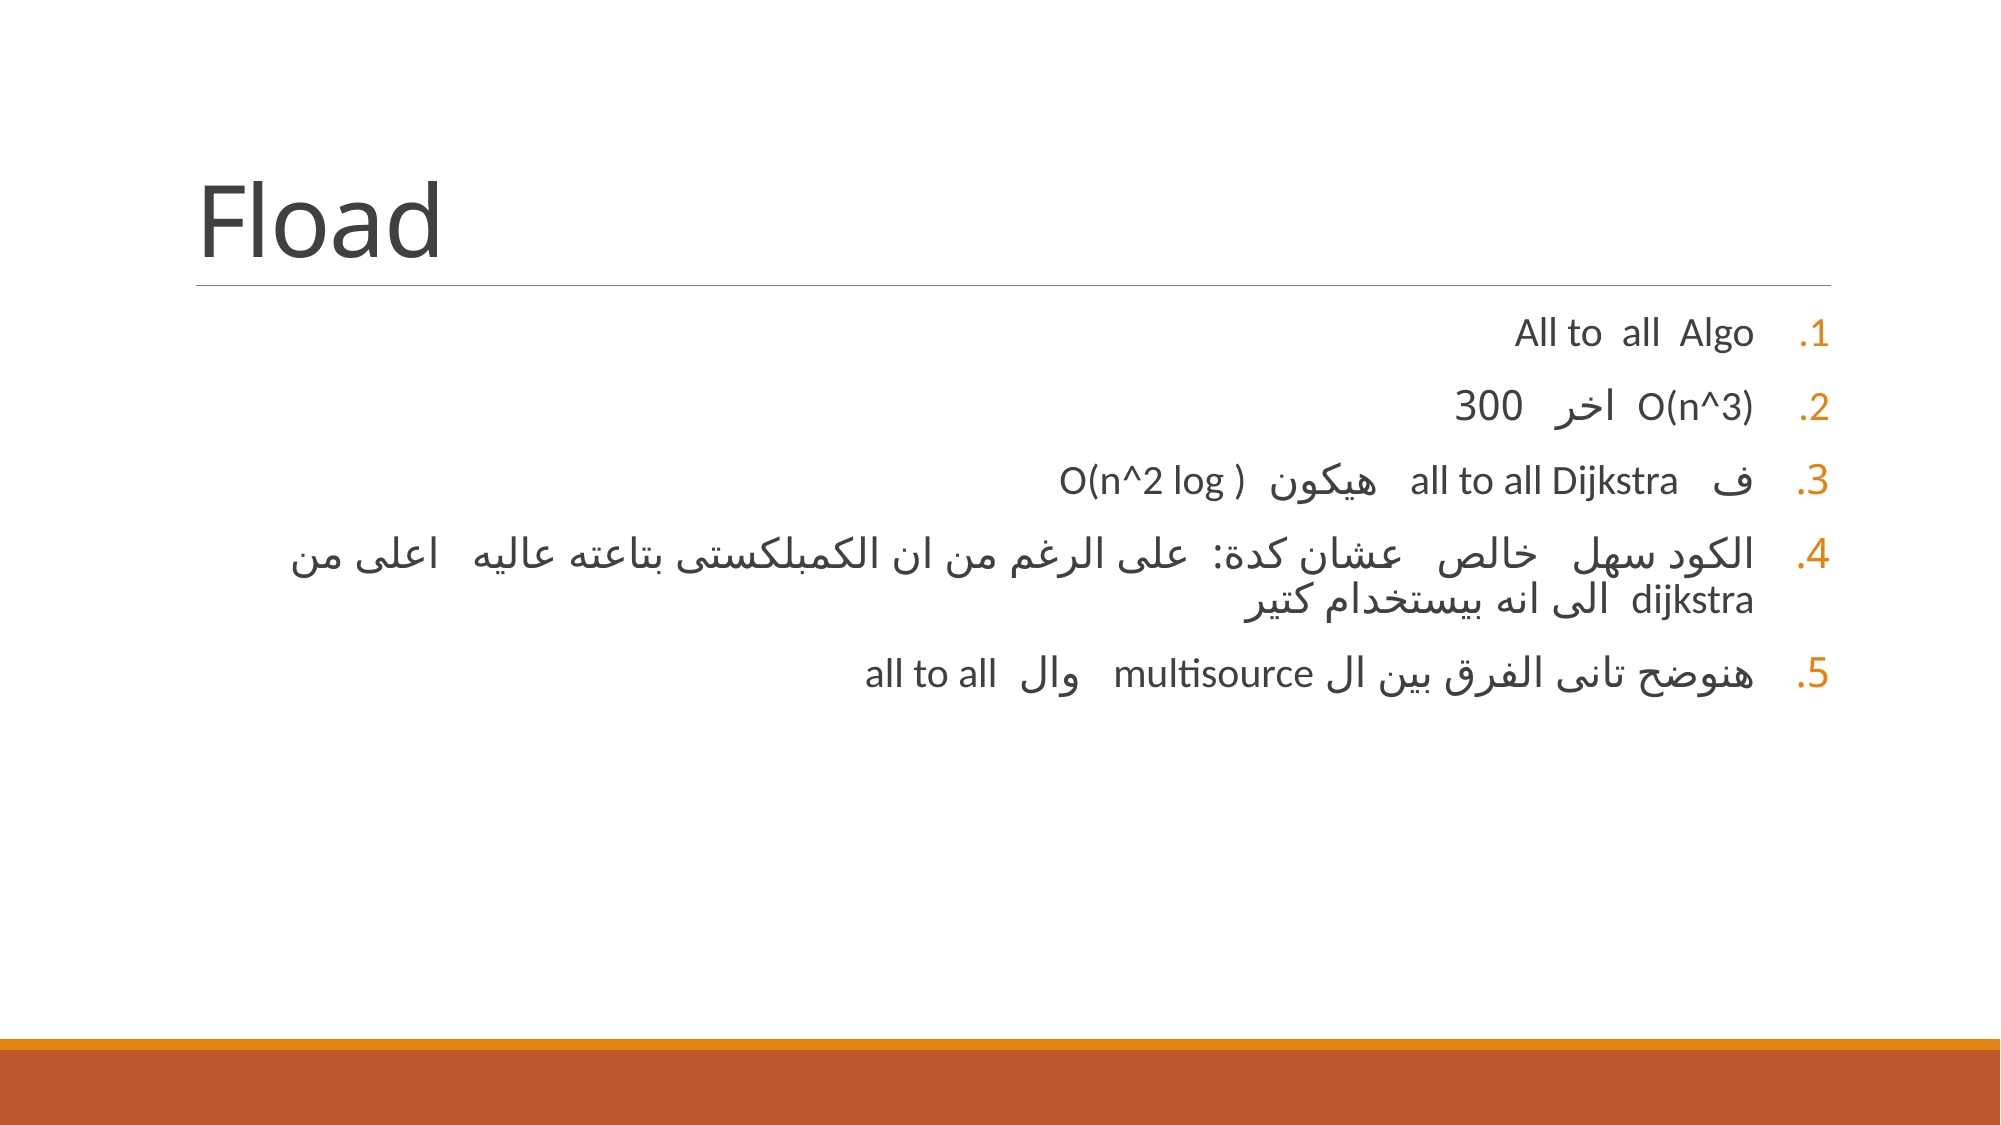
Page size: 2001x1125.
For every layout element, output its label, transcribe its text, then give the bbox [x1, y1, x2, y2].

title Fload [180, 47, 1830, 285]
list All to all Algo O(n^3) اخر 300 ف all to all Dijkstra هيكون O(n^2 log ) الكود سهل خالص عشان كدة: على الرغم من ان الكمبلكستى بتاعته عاليه اعلى من dijkstra الى انه بيستخدام كتير هنوضح تانى الفرق بين ال multisource وال all to all [180, 302, 1830, 963]
